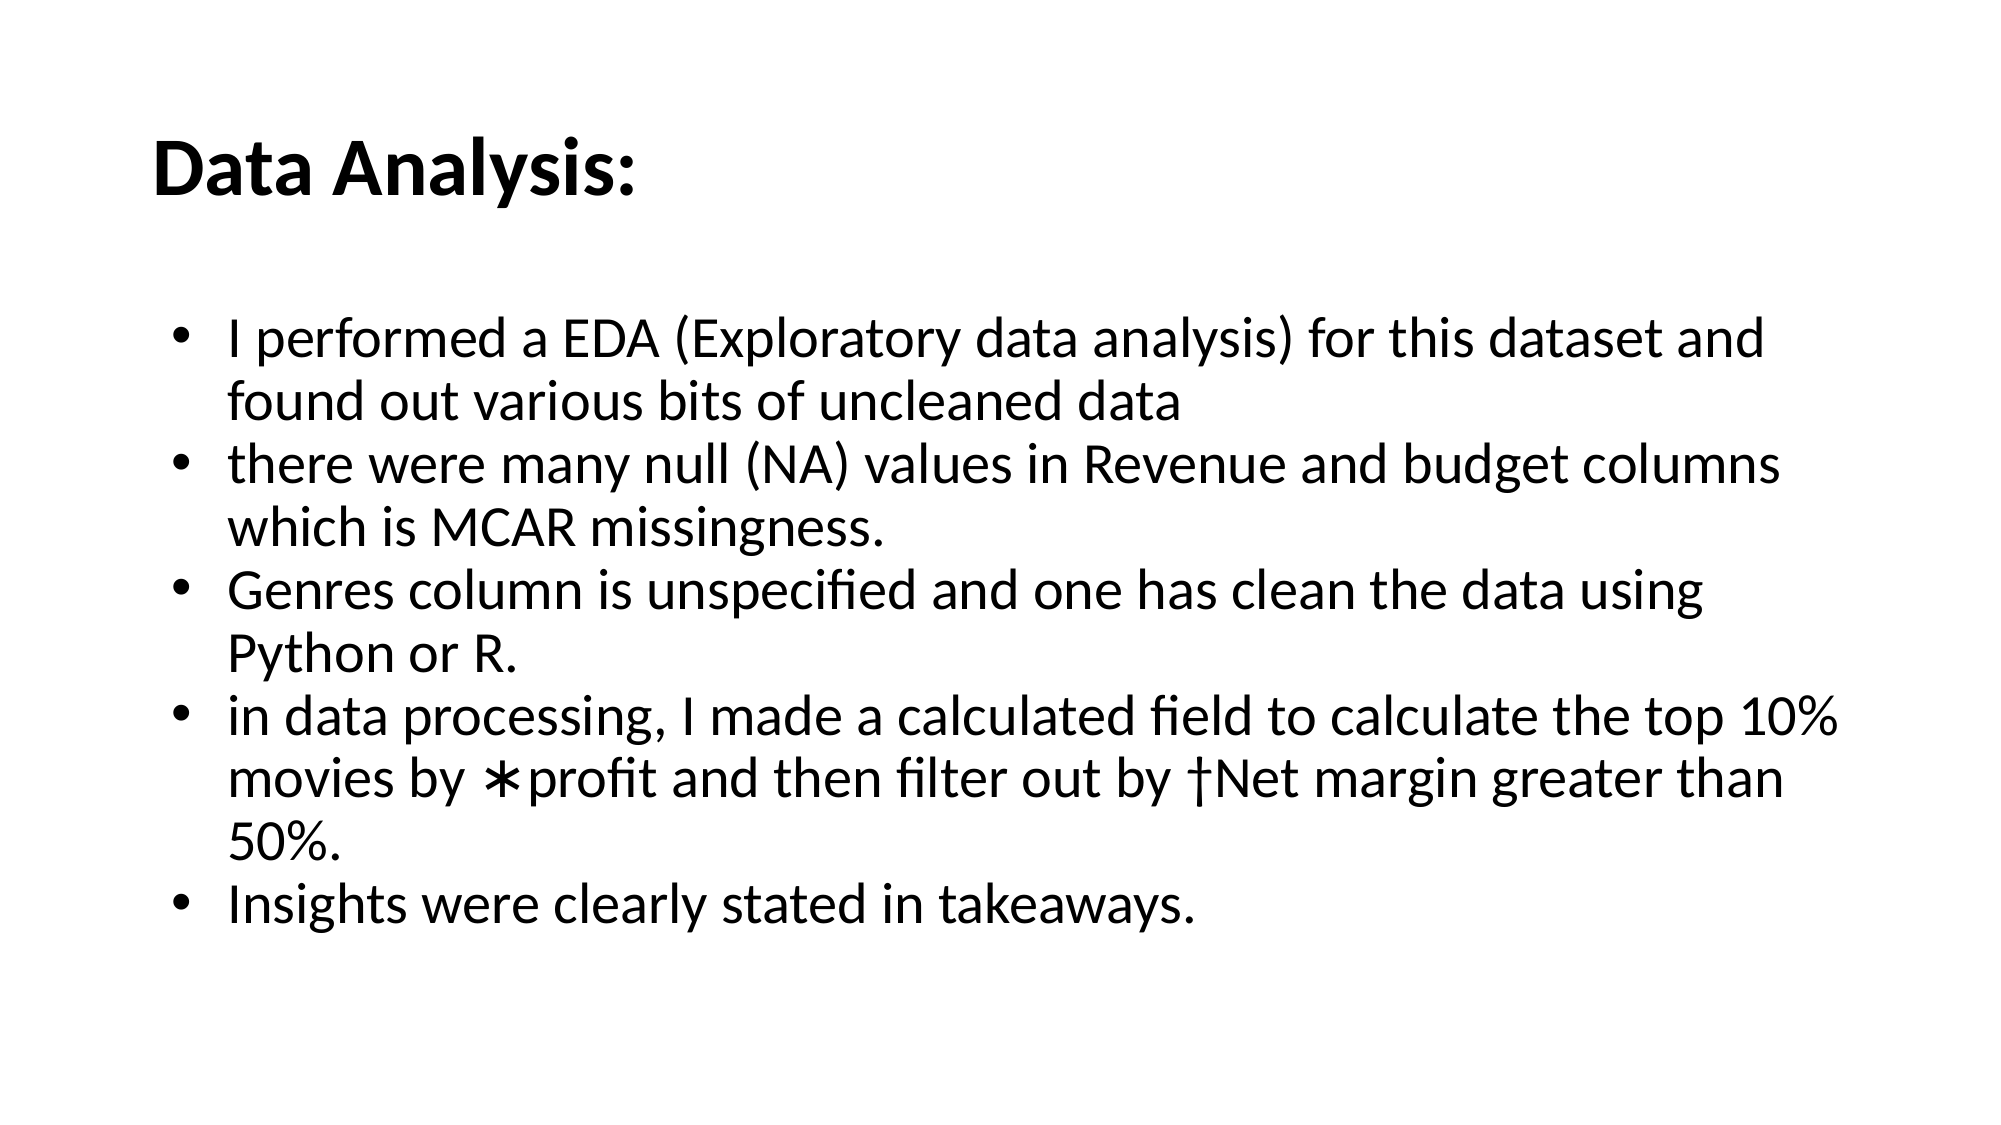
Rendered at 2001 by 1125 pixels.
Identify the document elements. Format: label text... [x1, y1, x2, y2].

list I performed a EDA (Exploratory data analysis) for this dataset and found out various bits of uncleaned data there were many null (NA) values in Revenue and budget columns which is MCAR missingness. Genres column is unspecified and one has clean the data using Python or R. in data processing, I made a calculated field to calculate the top 10% movies by ∗profit and then filter out by †Net margin greater than 50%. Insights were clearly stated in takeaways. [137, 299, 1863, 1014]
title Data Analysis: [137, 59, 1863, 278]
